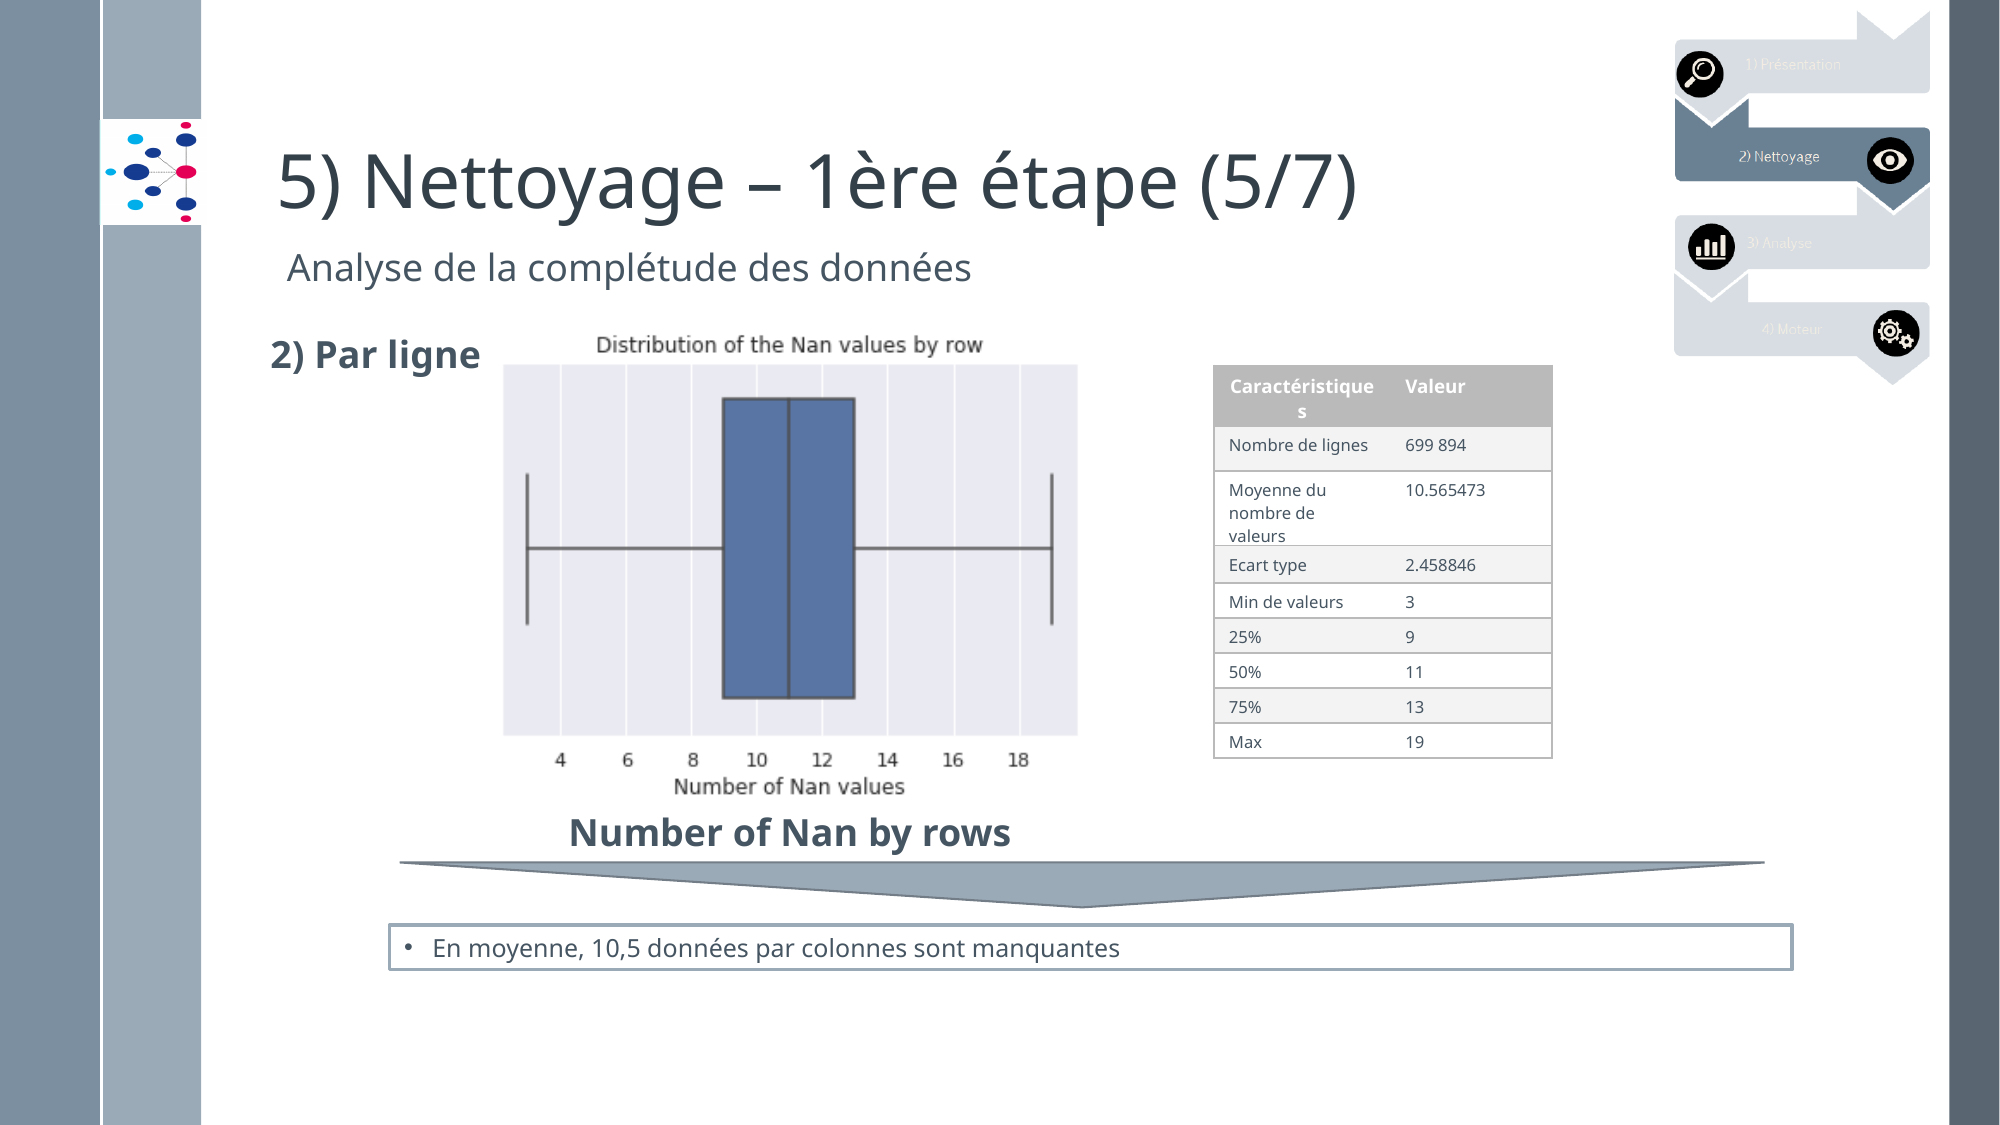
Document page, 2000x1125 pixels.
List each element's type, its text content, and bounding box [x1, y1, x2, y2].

text_box Number of Nan by rows [474, 801, 1106, 862]
text_box [399, 861, 1765, 909]
table_cell Max [1215, 724, 1390, 757]
picture [408, 302, 1152, 798]
table_cell 699 894 [1390, 427, 1551, 470]
table_cell 11 [1390, 654, 1551, 687]
table_cell Nombre de lignes [1215, 427, 1390, 470]
table_cell 13 [1390, 689, 1551, 722]
table_cell 9 [1390, 619, 1551, 652]
table_cell Moyenne du nombre de valeurs [1215, 472, 1390, 545]
picture [99, 120, 207, 225]
text_box 2) Par ligne [255, 323, 408, 384]
table_cell 50% [1215, 654, 1390, 687]
table_header Valeur [1390, 366, 1551, 425]
table_header Caractéristiques [1215, 366, 1390, 425]
table_cell Ecart type [1215, 546, 1390, 582]
picture [1674, 10, 1930, 385]
table_cell 75% [1215, 689, 1390, 722]
text_box En moyenne, 10,5 données par colonnes sont manquantes [389, 924, 1792, 970]
table_cell 19 [1390, 724, 1551, 757]
table_cell Min de valeurs [1215, 584, 1390, 617]
table_cell 2.458846 [1390, 546, 1551, 582]
table_cell 3 [1390, 584, 1551, 617]
table_cell 10.565473 [1390, 472, 1551, 545]
text_box Analyse de la complétude des données [272, 236, 1272, 296]
title 5) Nettoyage – 1ère étape (5/7) [261, 29, 1674, 233]
table_cell 25% [1215, 619, 1390, 652]
